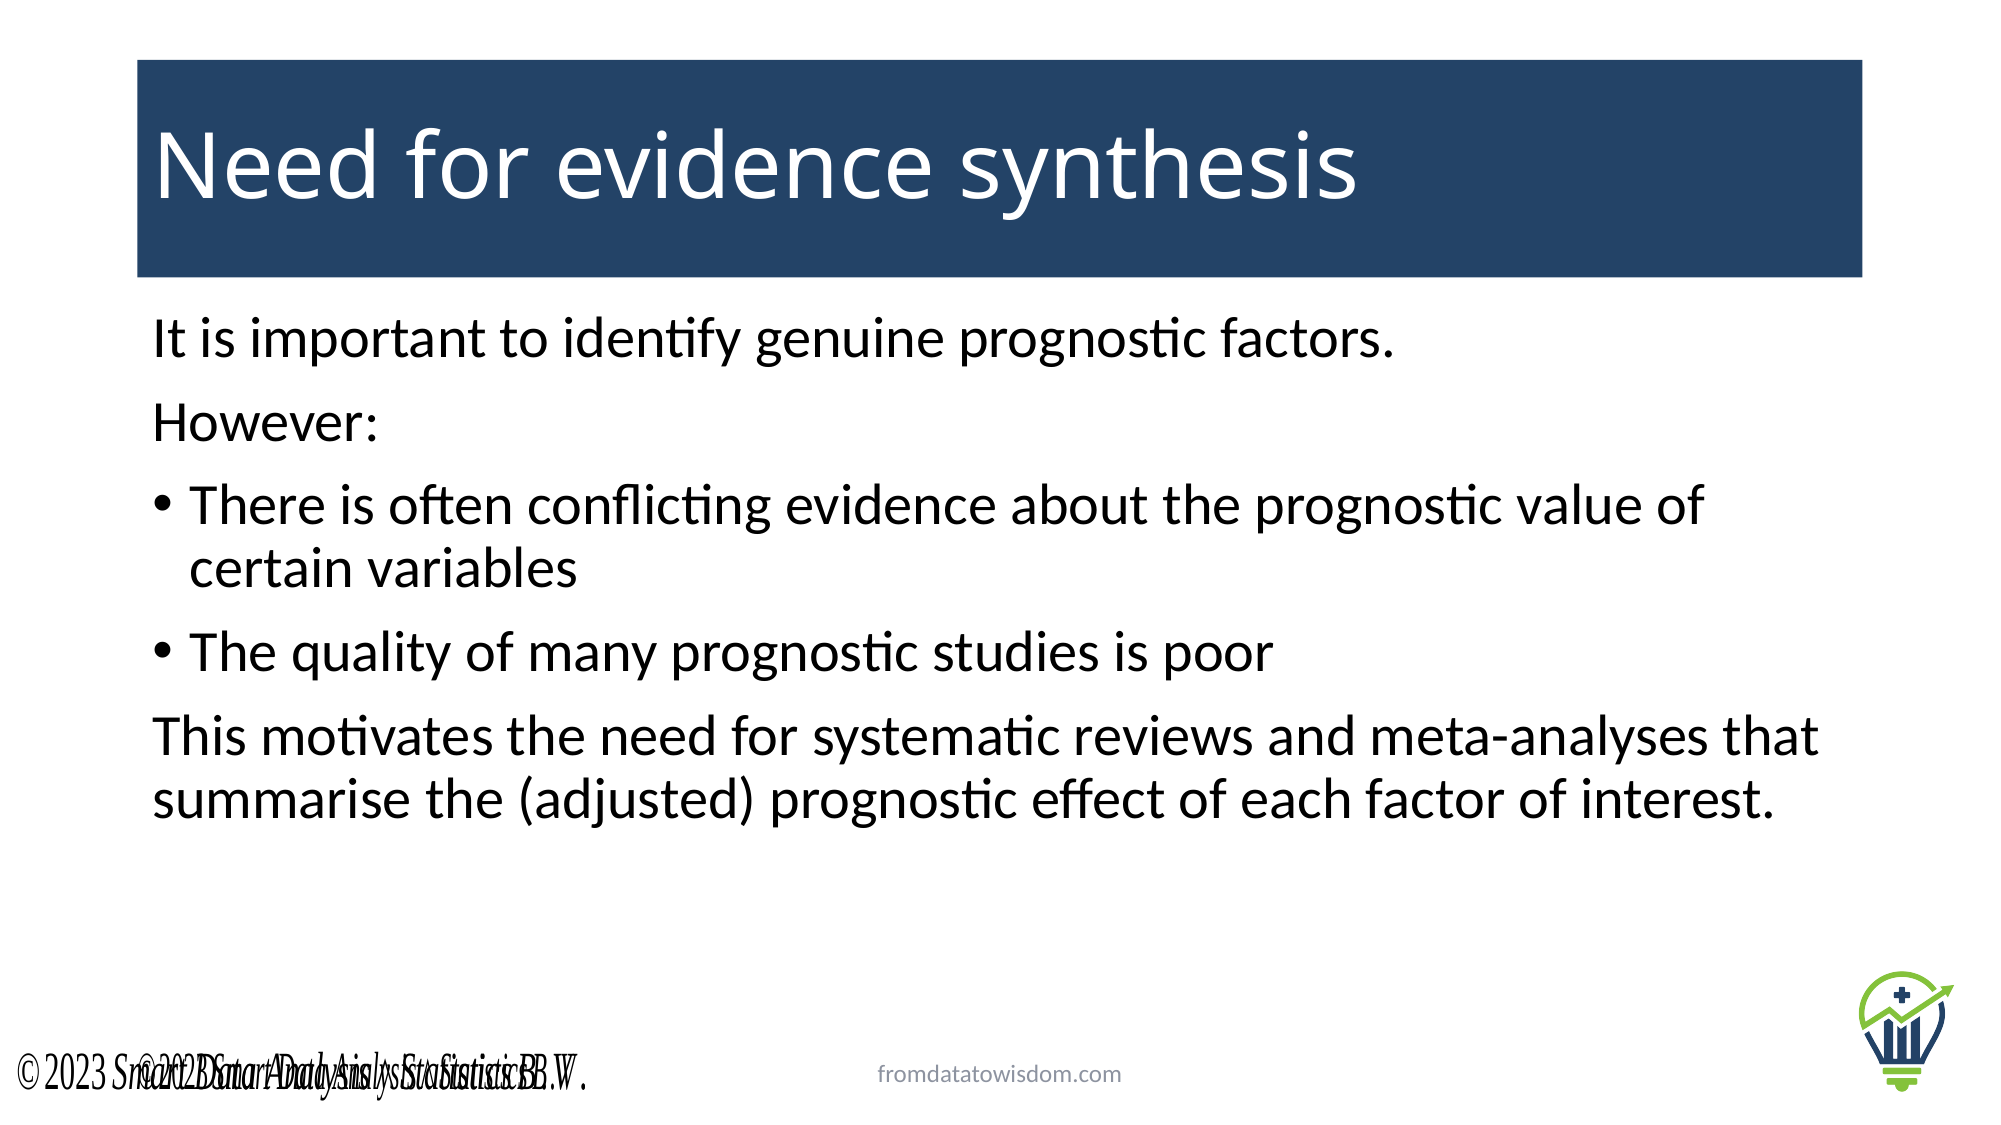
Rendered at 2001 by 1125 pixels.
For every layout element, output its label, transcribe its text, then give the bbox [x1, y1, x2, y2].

title Need for evidence synthesis [137, 59, 1863, 278]
footer fromdatatowisdom.com [662, 1042, 1338, 1103]
picture [1813, 938, 2000, 1125]
list It is important to identify genuine prognostic factors. However: There is often conflicting evidence about the prognostic value of certain variables The quality of many prognostic studies is poor This motivates the need for systematic reviews and meta-analyses that summarise the (adjusted) prognostic effect of each factor of interest. [137, 299, 1863, 1014]
